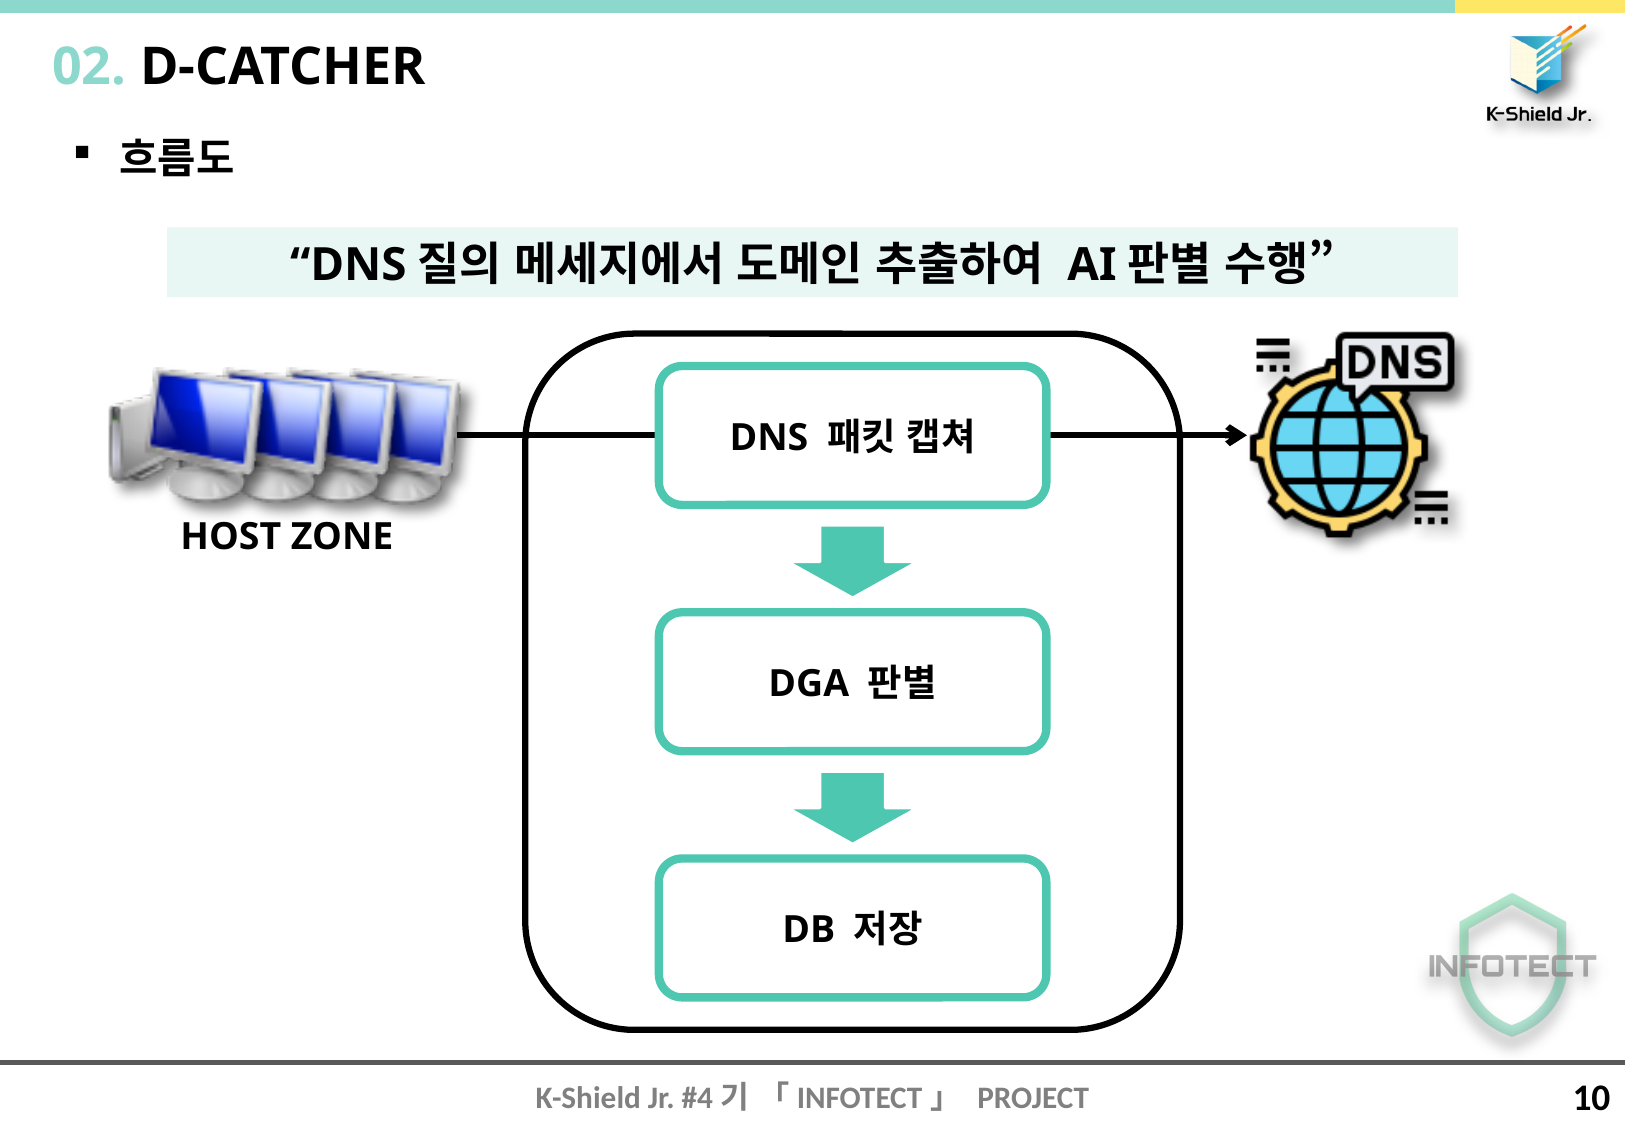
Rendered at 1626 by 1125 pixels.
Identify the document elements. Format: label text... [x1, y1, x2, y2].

picture [1487, 24, 1591, 121]
text_box “DNS질의 메세지에서 도메인 추출하여 AI판별 수행” [167, 227, 1458, 298]
text_box 02. D-CATCHER [37, 24, 1338, 113]
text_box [102, 329, 1459, 1031]
text_box 흐름도 [57, 124, 1071, 200]
